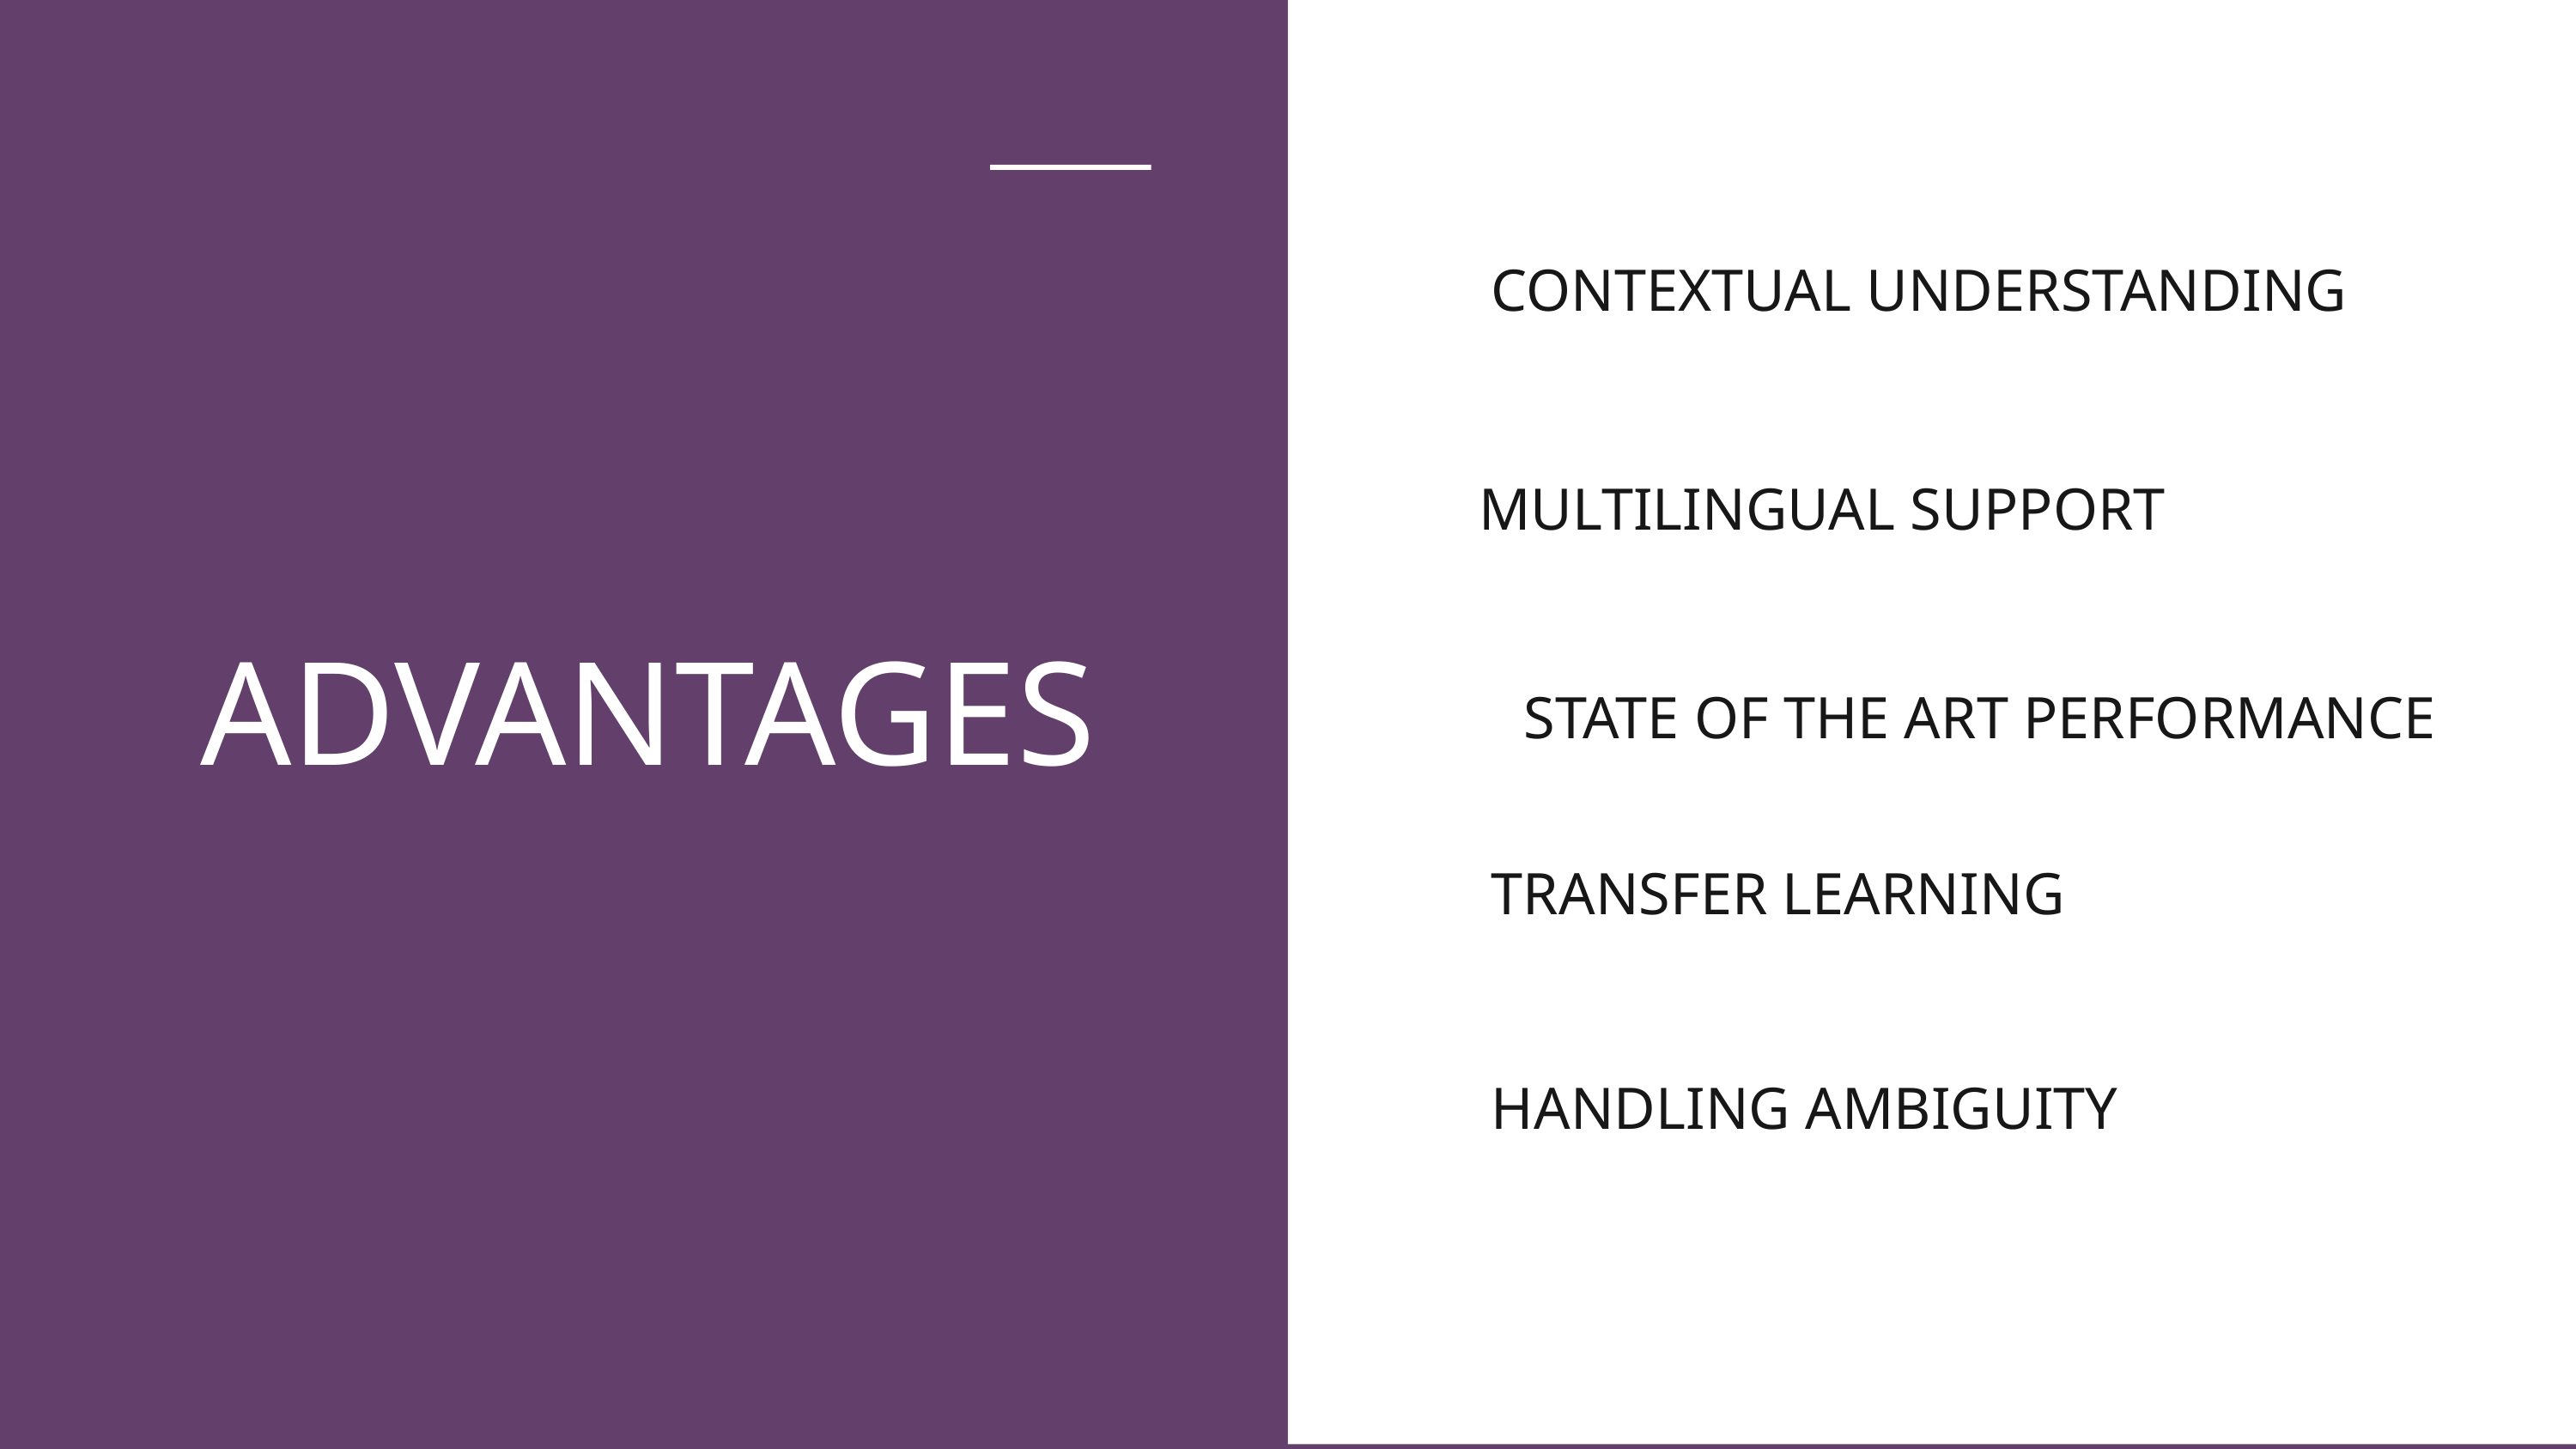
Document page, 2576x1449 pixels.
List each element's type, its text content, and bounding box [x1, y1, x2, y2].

text_box TRANSFER LEARNING [1491, 858, 2317, 927]
text_box CONTEXTUAL UNDERSTANDING [1491, 253, 2371, 323]
text_box [990, 164, 1151, 170]
text_box [1287, 0, 2576, 1445]
text_box MULTILINGUAL SUPPORT [1410, 472, 2235, 542]
text_box HANDLING AMBIGUITY [1491, 1072, 2317, 1142]
text_box ADVANTAGES [144, 653, 1151, 795]
text_box STATE OF THE ART PERFORMANCE [1491, 681, 2469, 750]
